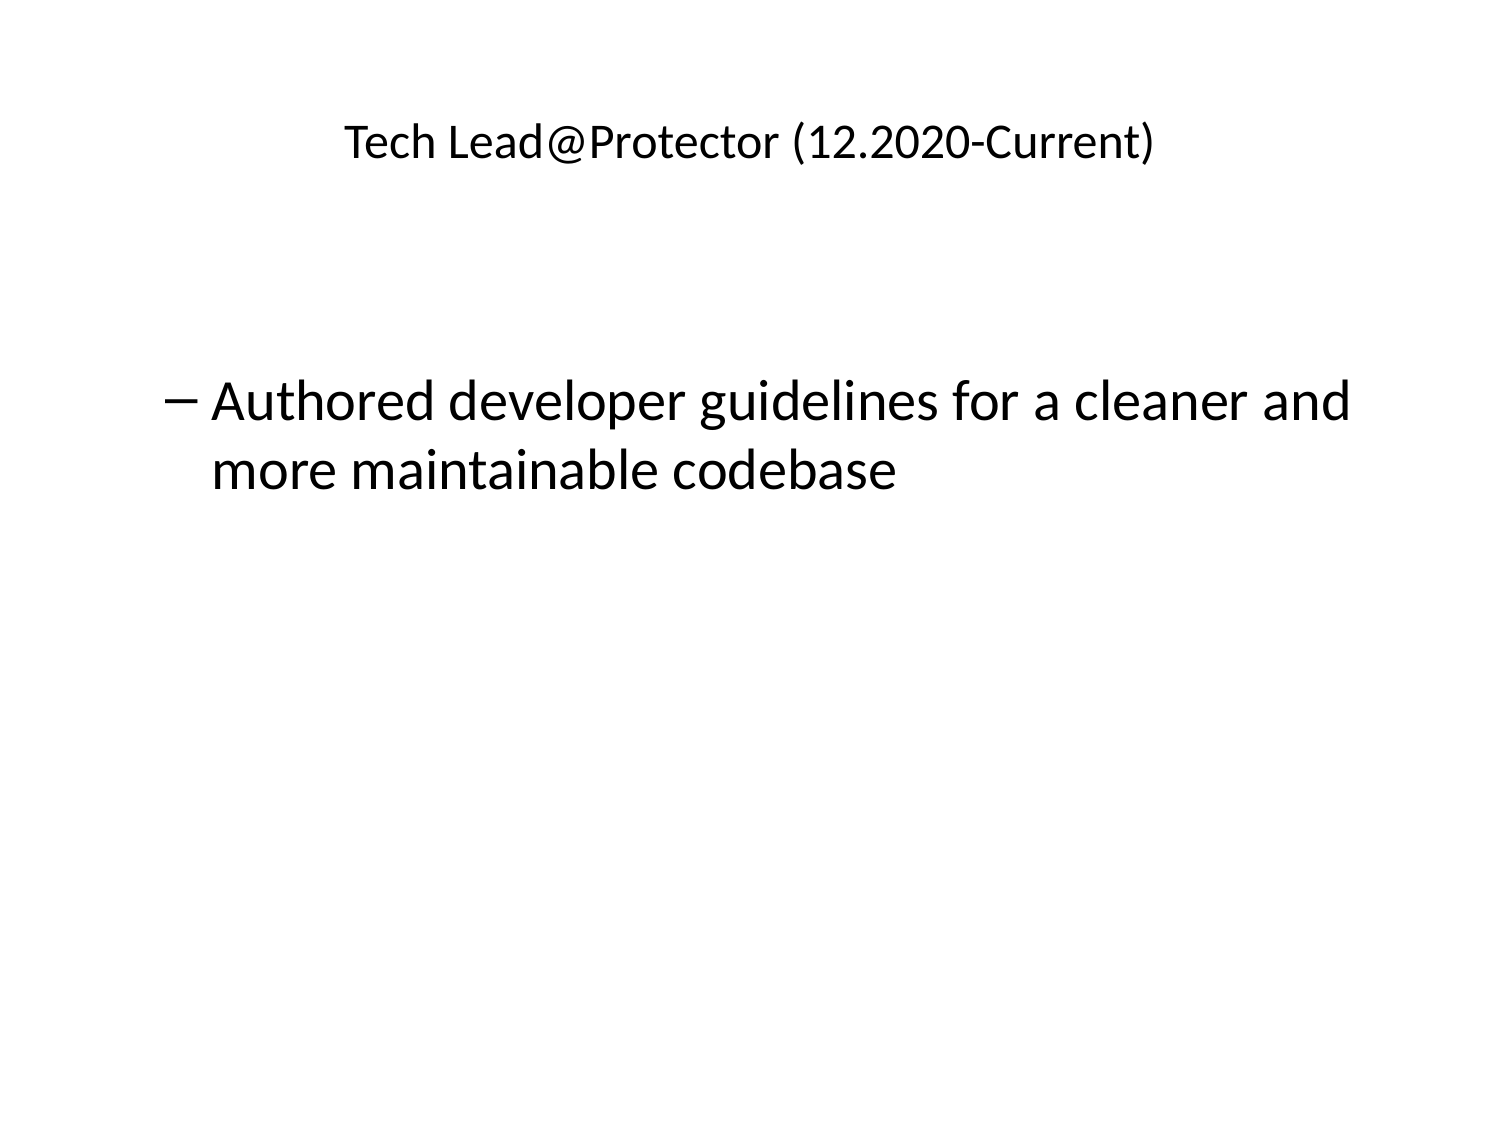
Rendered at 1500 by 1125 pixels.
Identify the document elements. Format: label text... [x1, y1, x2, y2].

title Tech Lead@Protector (12.2020-Current) [75, 45, 1425, 233]
list Authored developer guidelines for a cleaner and more maintainable codebase [75, 262, 1425, 1005]
